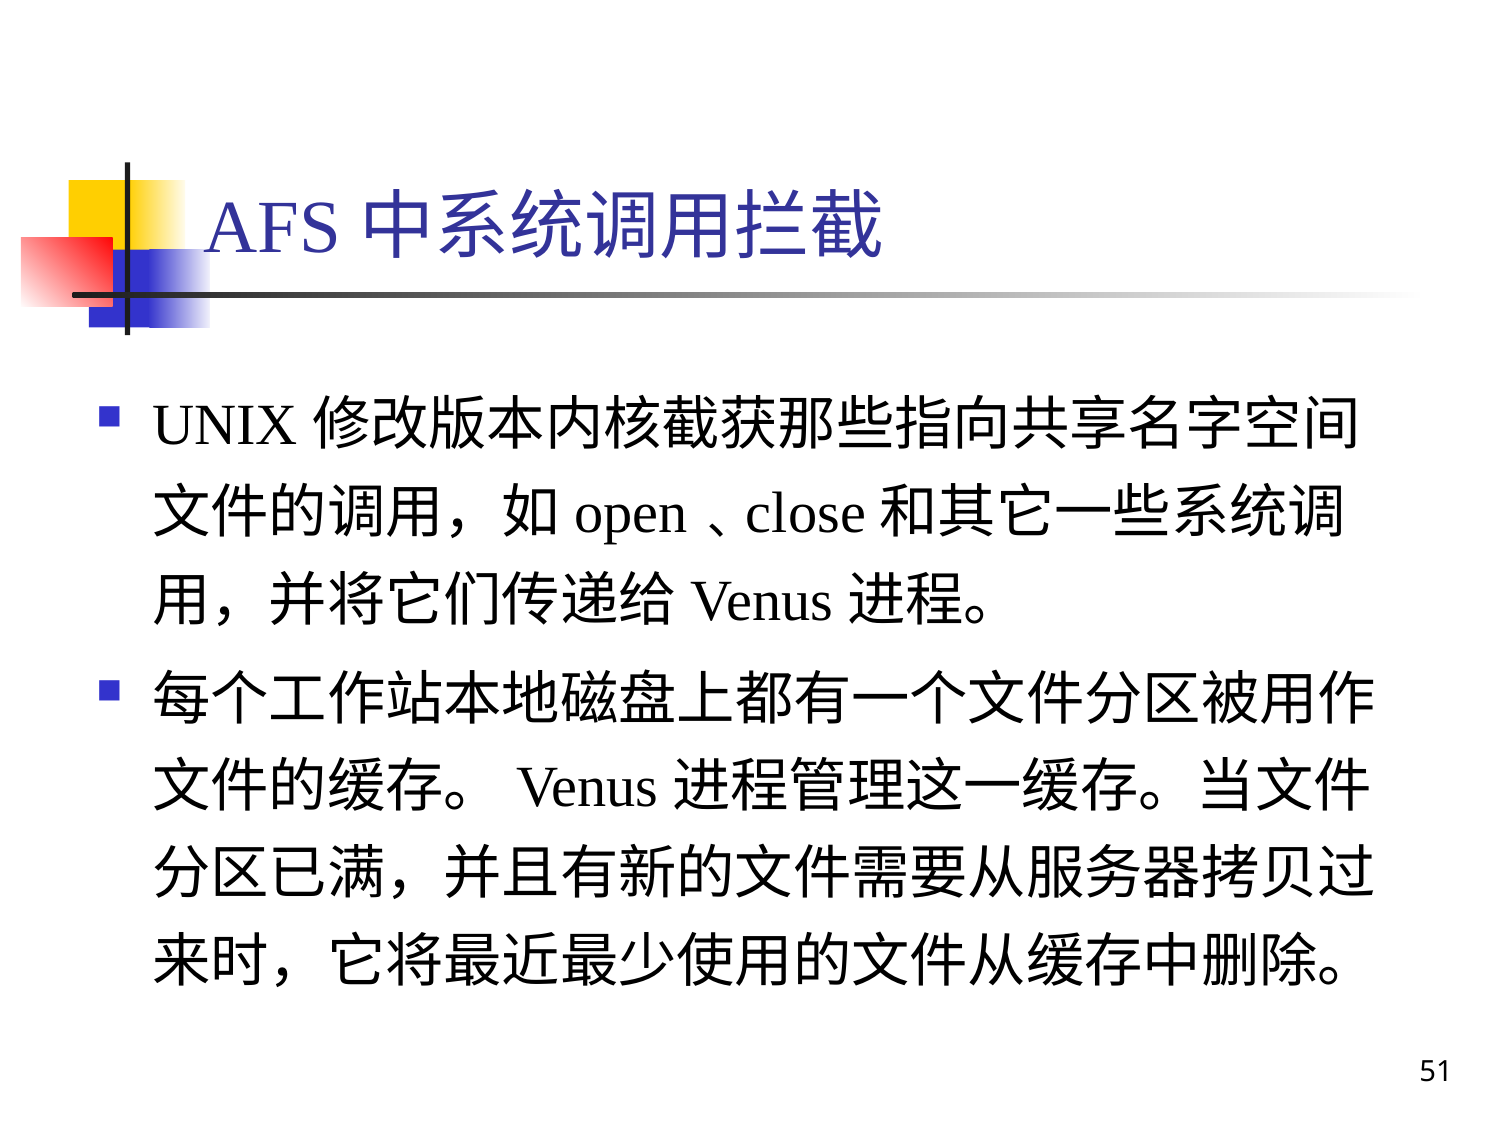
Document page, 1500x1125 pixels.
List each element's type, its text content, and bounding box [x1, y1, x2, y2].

slide_number 51 [1155, 1024, 1468, 1100]
title AFS中系统调用拦截 [188, 35, 1468, 275]
list UNIX修改版本内核截获那些指向共享名字空间文件的调用，如open﹑close和其它一些系统调用，并将它们传递给Venus进程。 每个工作站本地磁盘上都有一个文件分区被用作文件的缓存。Venus进程管理这一缓存。当文件分区已满，并且有新的文件需要从服务器拷贝过来时，它将最近最少使用的文件从缓存中删除。 [81, 361, 1419, 1025]
